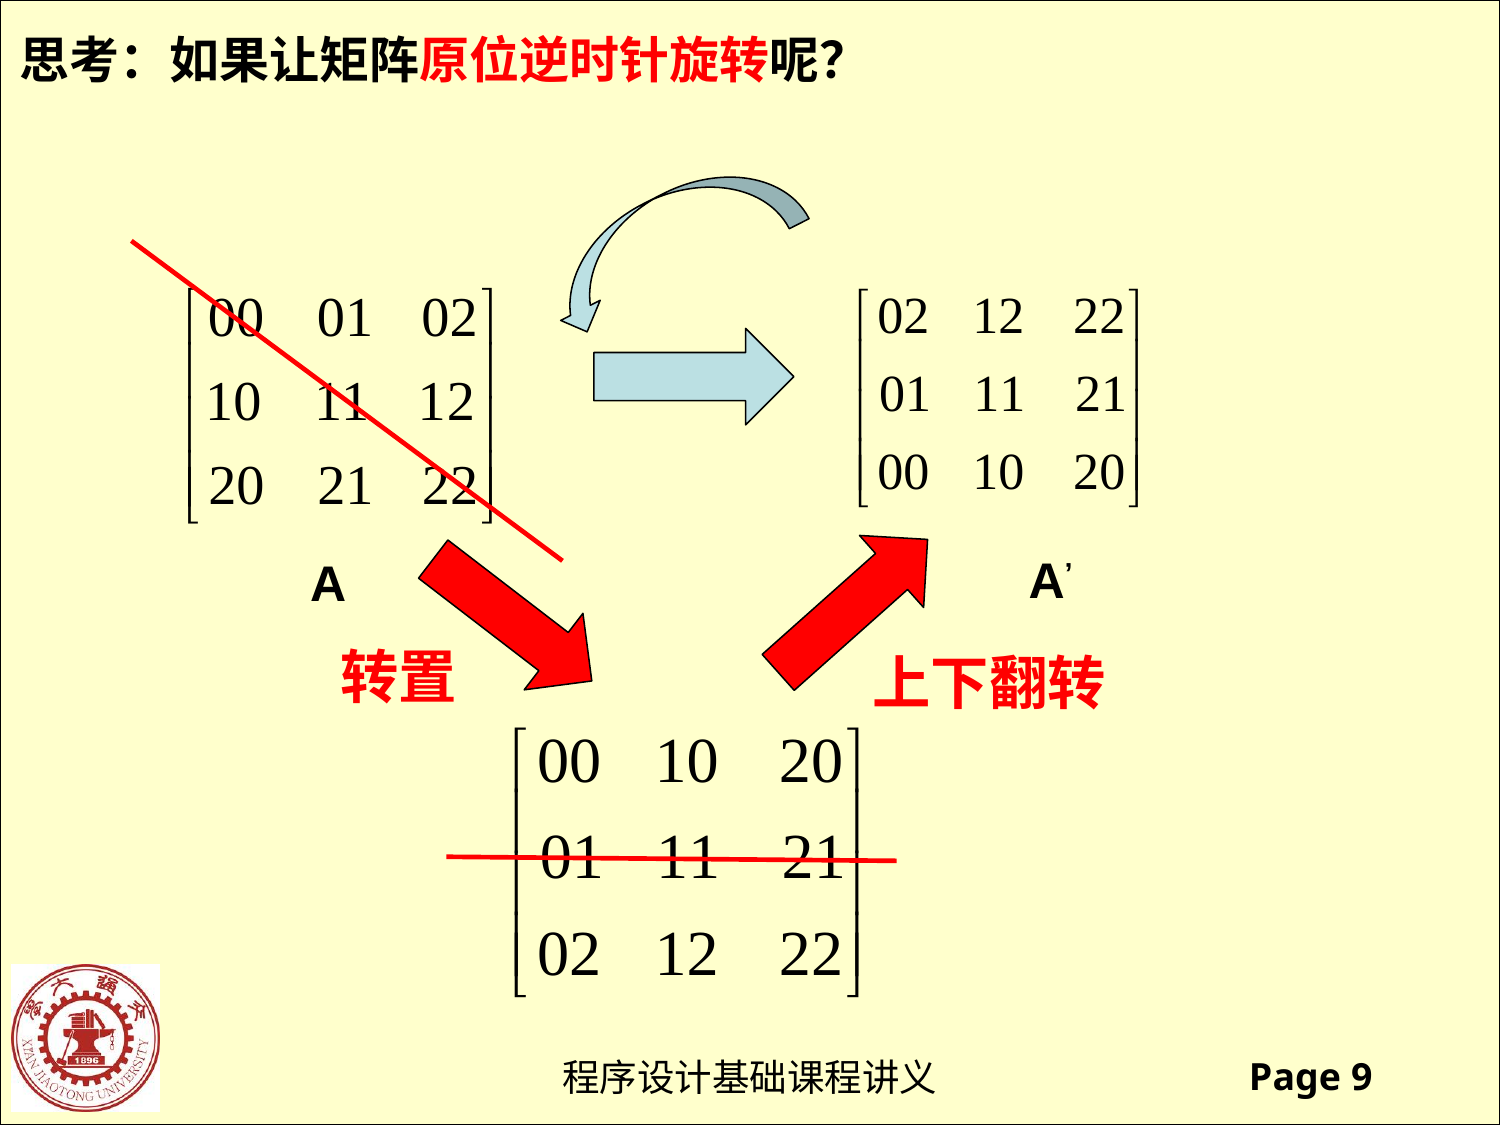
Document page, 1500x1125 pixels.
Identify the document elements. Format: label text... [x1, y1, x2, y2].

text_box A’ [1013, 540, 1088, 616]
text_box 上下翻转 [857, 638, 1121, 724]
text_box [131, 240, 563, 562]
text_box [499, 869, 886, 1013]
text_box 思考：如果让矩阵原位逆时针旋转呢？ [4, 20, 885, 96]
text_box A [295, 569, 362, 620]
picture [11, 964, 160, 1112]
text_box [566, 177, 810, 332]
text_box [846, 276, 1160, 521]
text_box [418, 569, 592, 690]
text_box [762, 535, 928, 691]
text_box 转置 [325, 633, 472, 718]
text_box [593, 328, 794, 425]
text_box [446, 856, 897, 862]
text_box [499, 712, 886, 855]
